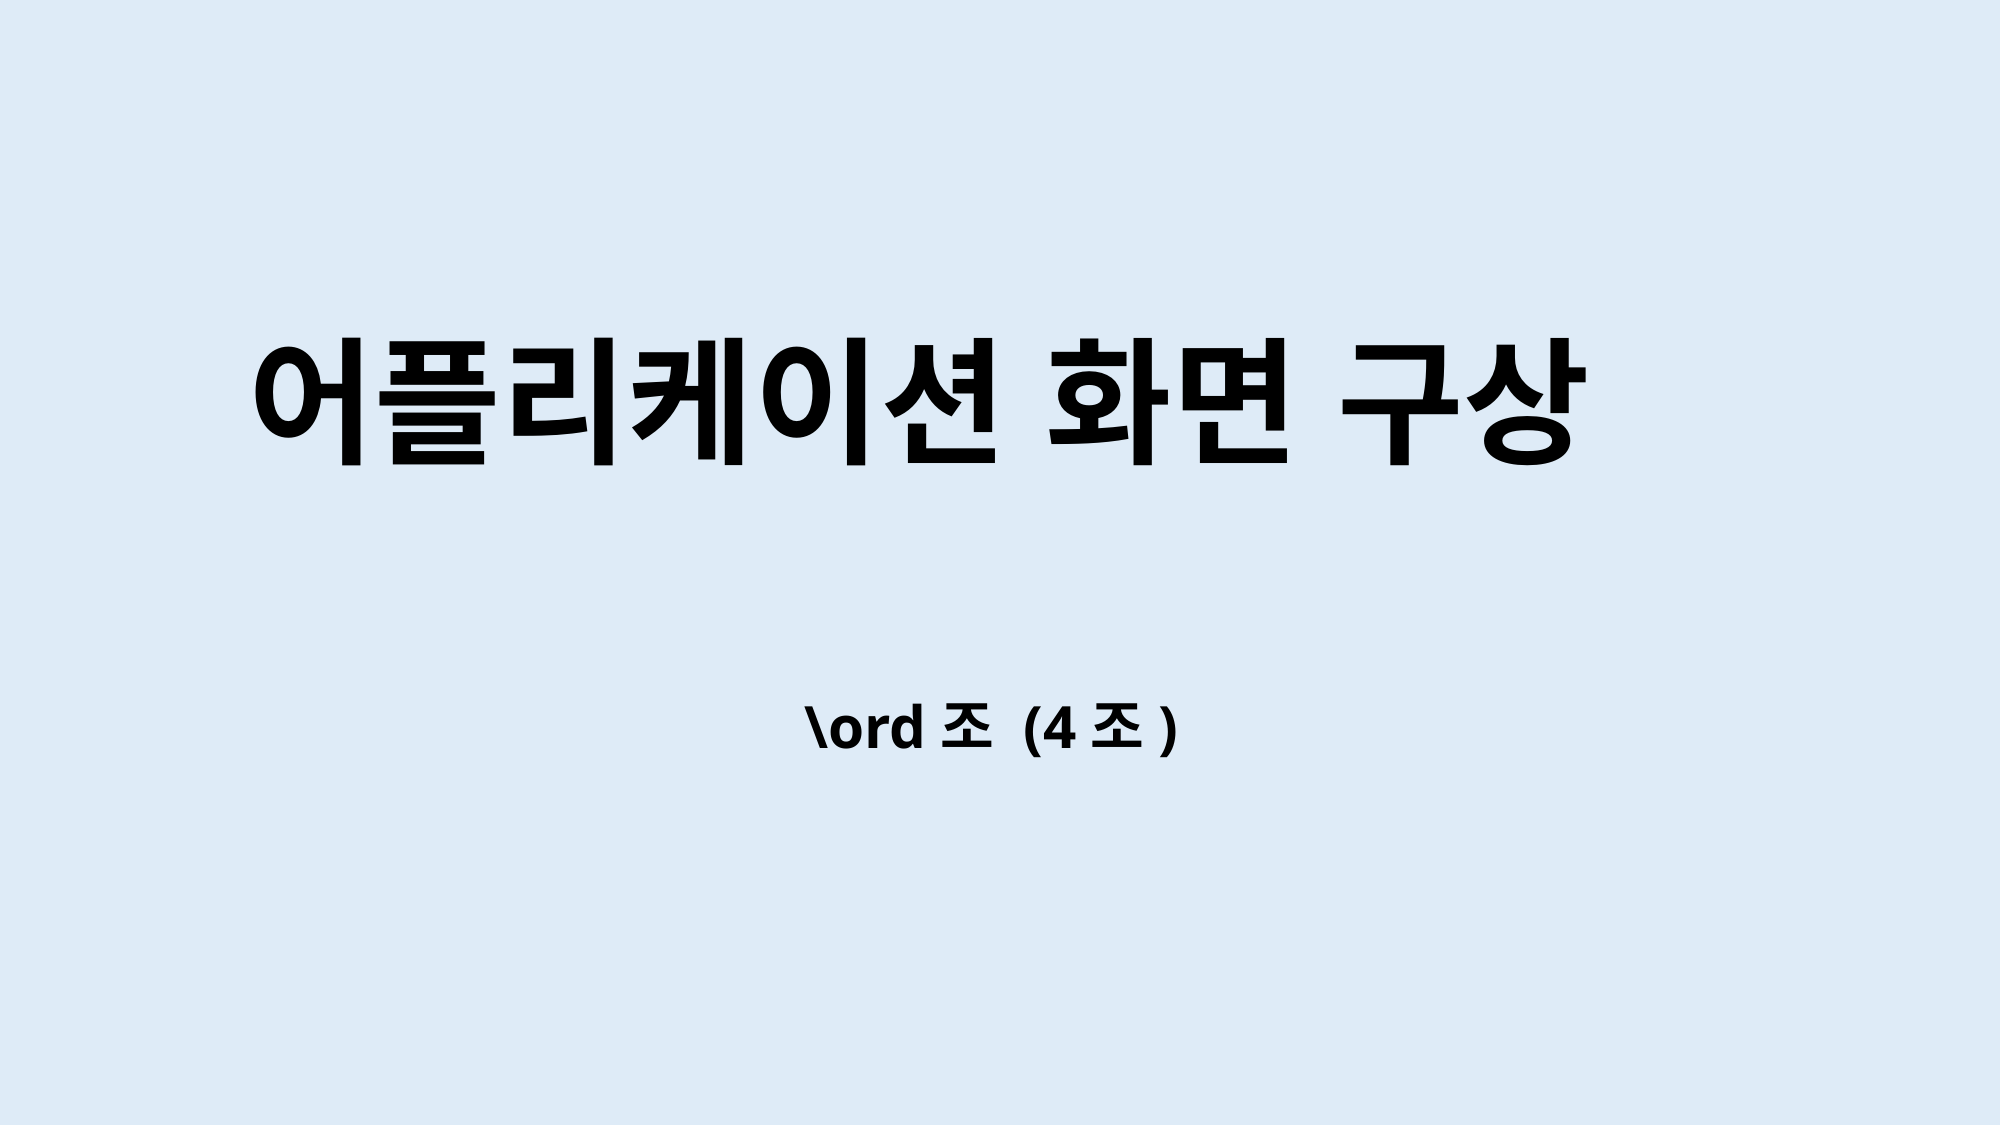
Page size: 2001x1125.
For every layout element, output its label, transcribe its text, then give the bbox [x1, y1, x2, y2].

text_box 어플리케이션 화면 구상 [233, 308, 1796, 489]
text_box \ord조 (4조) [789, 682, 1484, 768]
